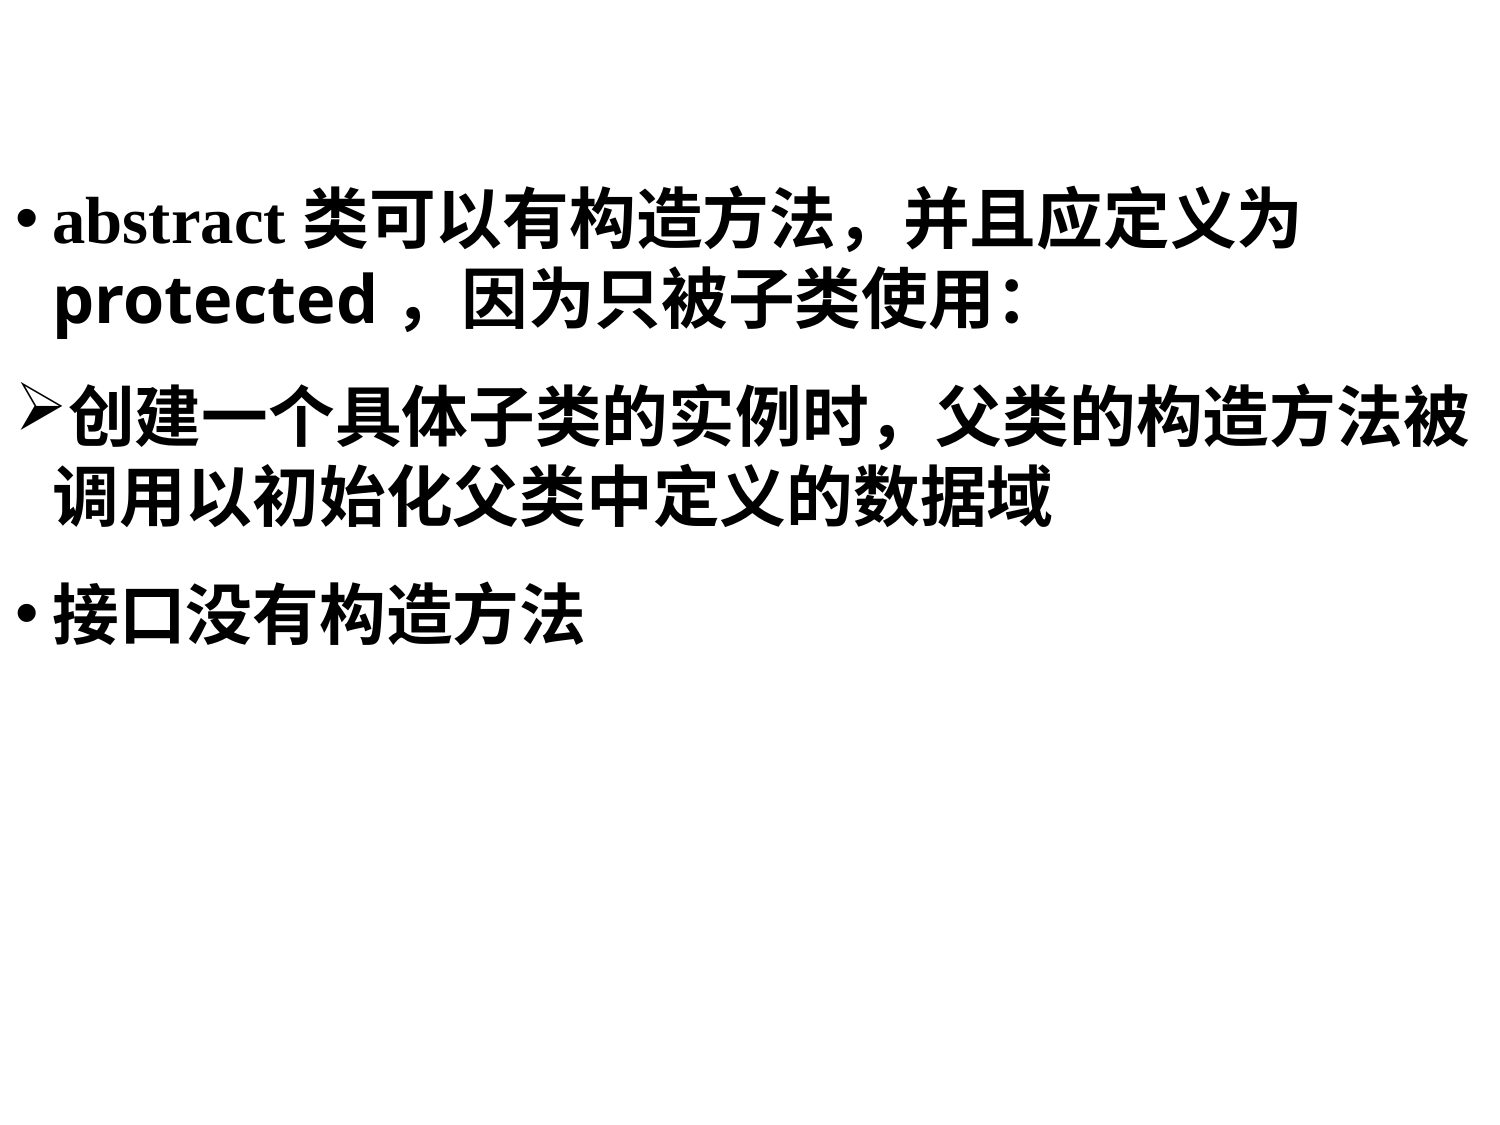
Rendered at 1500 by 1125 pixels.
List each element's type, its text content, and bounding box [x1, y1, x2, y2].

list abstract类可以有构造方法，并且应定义为protected，因为只被子类使用： 创建一个具体子类的实例时，父类的构造方法被调用以初始化父类中定义的数据域 接口没有构造方法 [0, 169, 1488, 884]
